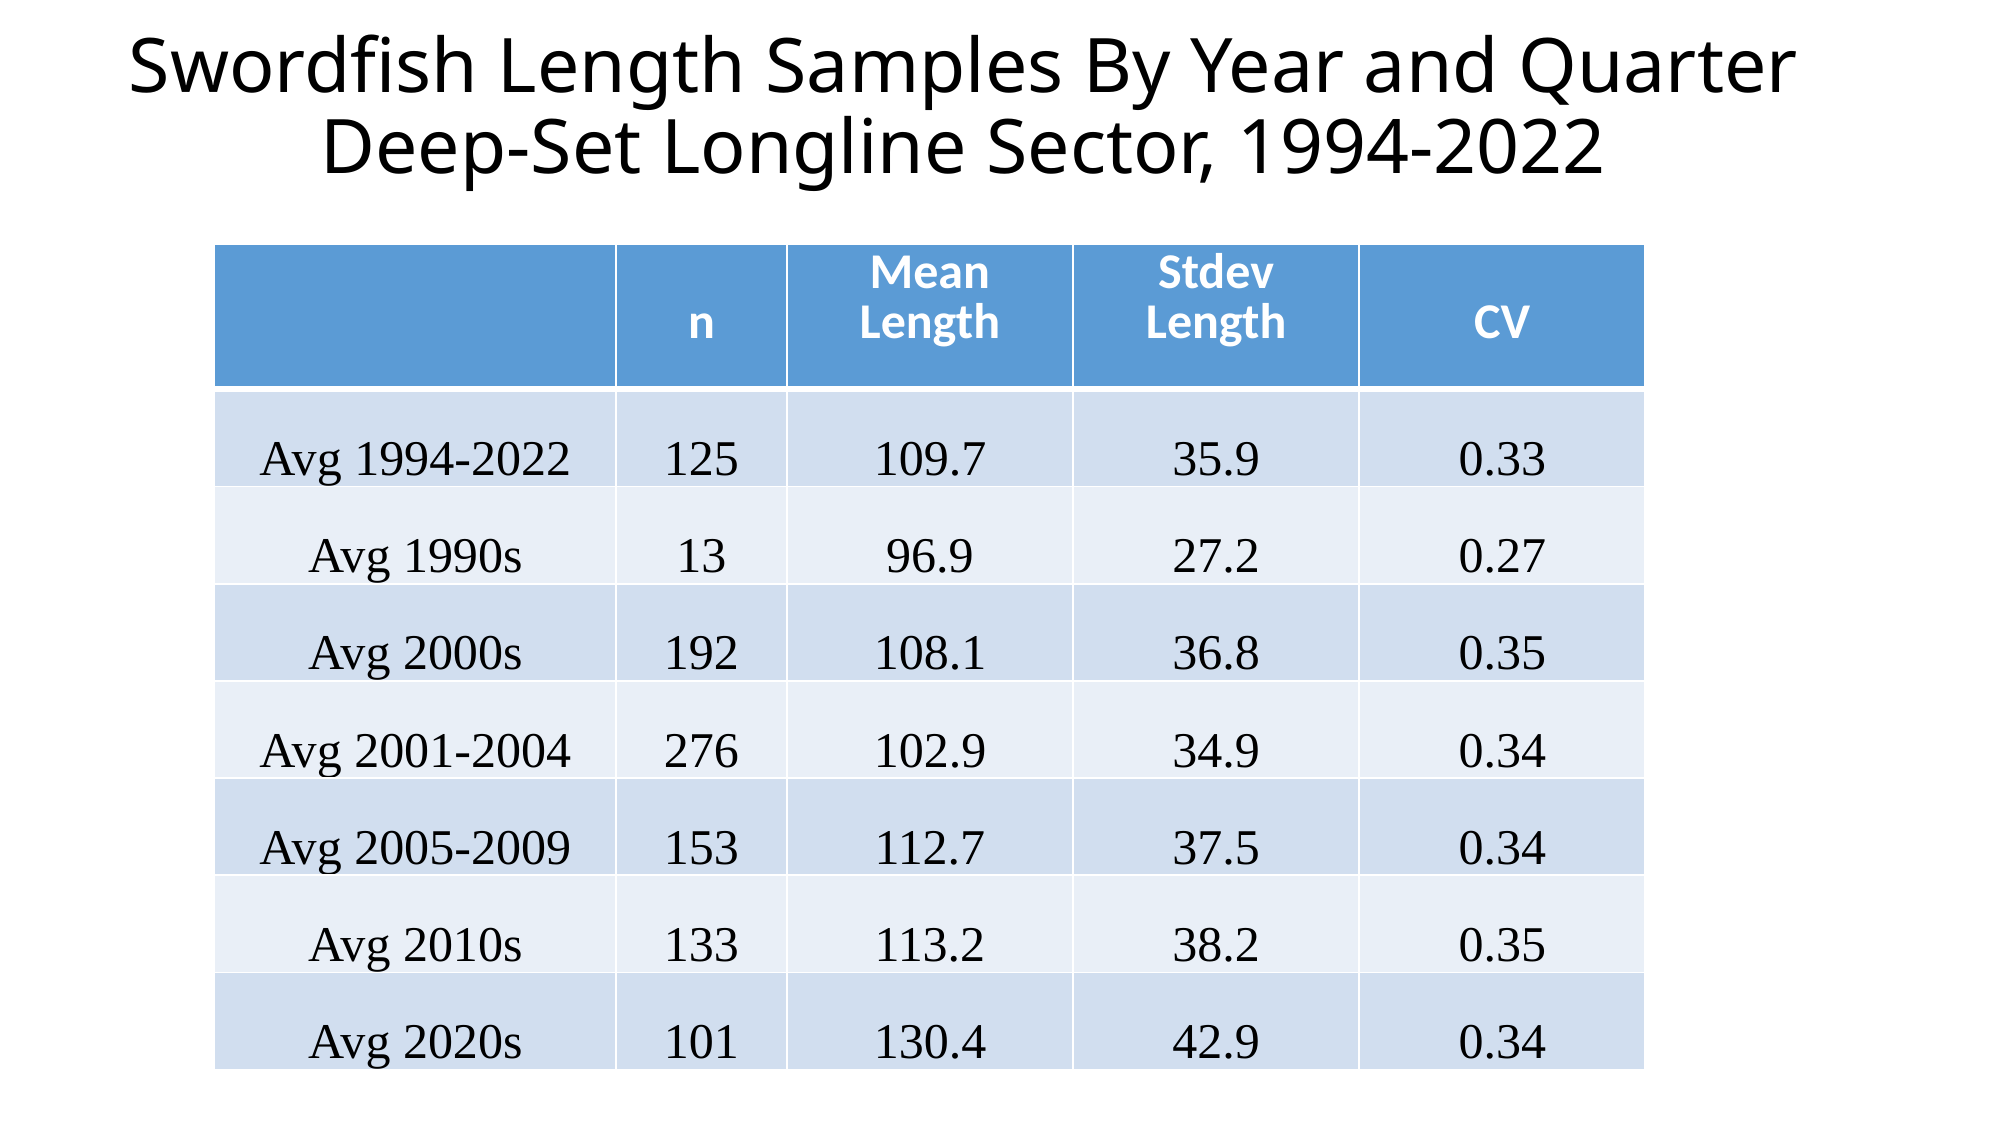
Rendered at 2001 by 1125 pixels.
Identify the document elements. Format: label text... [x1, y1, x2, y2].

table_cell Avg 2010s [215, 876, 615, 972]
table_cell 130.4 [788, 973, 1072, 1069]
table_cell 27.2 [1074, 487, 1358, 583]
table_cell 109.7 [788, 392, 1072, 486]
title Swordfish Length Samples By Year and Quarter Deep-Set Longline Sector, 1994-2022 [58, 0, 1869, 218]
table_cell 153 [617, 779, 786, 874]
table_cell 13 [617, 487, 786, 583]
table_cell Avg 2020s [215, 973, 615, 1069]
table_cell 38.2 [1074, 876, 1358, 972]
table_header CV [1360, 245, 1644, 386]
table_cell 36.8 [1074, 585, 1358, 680]
table_cell 0.35 [1360, 585, 1644, 680]
table_cell Avg 1994-2022 [215, 392, 615, 486]
table_cell 34.9 [1074, 682, 1358, 777]
table_cell 125 [617, 392, 786, 486]
table_header Stdev Length [1074, 245, 1358, 386]
table_cell 35.9 [1074, 392, 1358, 486]
table_cell 0.34 [1360, 682, 1644, 777]
table_cell 37.5 [1074, 779, 1358, 874]
table_cell 101 [617, 973, 786, 1069]
table_cell 0.34 [1360, 973, 1644, 1069]
table_header Mean Length [788, 245, 1072, 386]
table_cell 108.1 [788, 585, 1072, 680]
table_cell 0.35 [1360, 876, 1644, 972]
table_cell 113.2 [788, 876, 1072, 972]
table_cell 0.33 [1360, 392, 1644, 486]
table_cell Avg 2001-2004 [215, 682, 615, 777]
table_cell 0.27 [1360, 487, 1644, 583]
table_cell 96.9 [788, 487, 1072, 583]
table_cell Avg 1990s [215, 487, 615, 583]
table_cell Avg 2005-2009 [215, 779, 615, 874]
table_cell 0.34 [1360, 779, 1644, 874]
table_cell 42.9 [1074, 973, 1358, 1069]
table_cell 276 [617, 682, 786, 777]
table_header n [617, 245, 786, 386]
table_cell 102.9 [788, 682, 1072, 777]
table_cell 133 [617, 876, 786, 972]
table_cell 112.7 [788, 779, 1072, 874]
table_cell Avg 2000s [215, 585, 615, 680]
table_header [215, 245, 615, 386]
table_cell 192 [617, 585, 786, 680]
